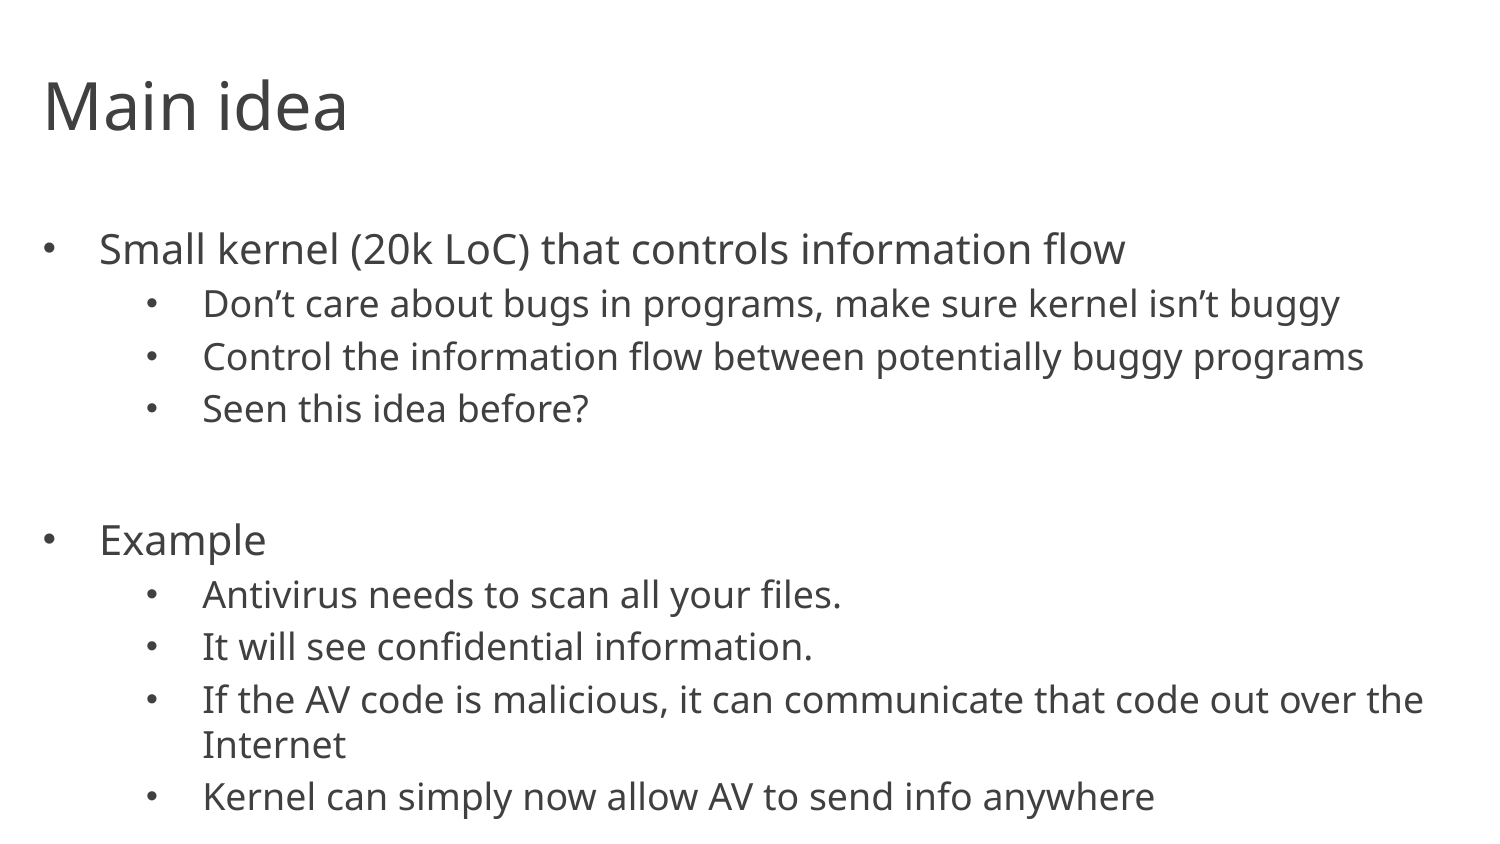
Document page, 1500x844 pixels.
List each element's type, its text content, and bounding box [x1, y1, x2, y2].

list Small kernel (20k LoC) that controls information flow Don’t care about bugs in programs, make sure kernel isn’t buggy Control the information flow between potentially buggy programs Seen this idea before? Example Antivirus needs to scan all your files. It will see confidential information. If the AV code is malicious, it can communicate that code out over the Internet Kernel can simply now allow AV to send info anywhere [27, 215, 1480, 825]
title Main idea [27, 33, 1480, 175]
